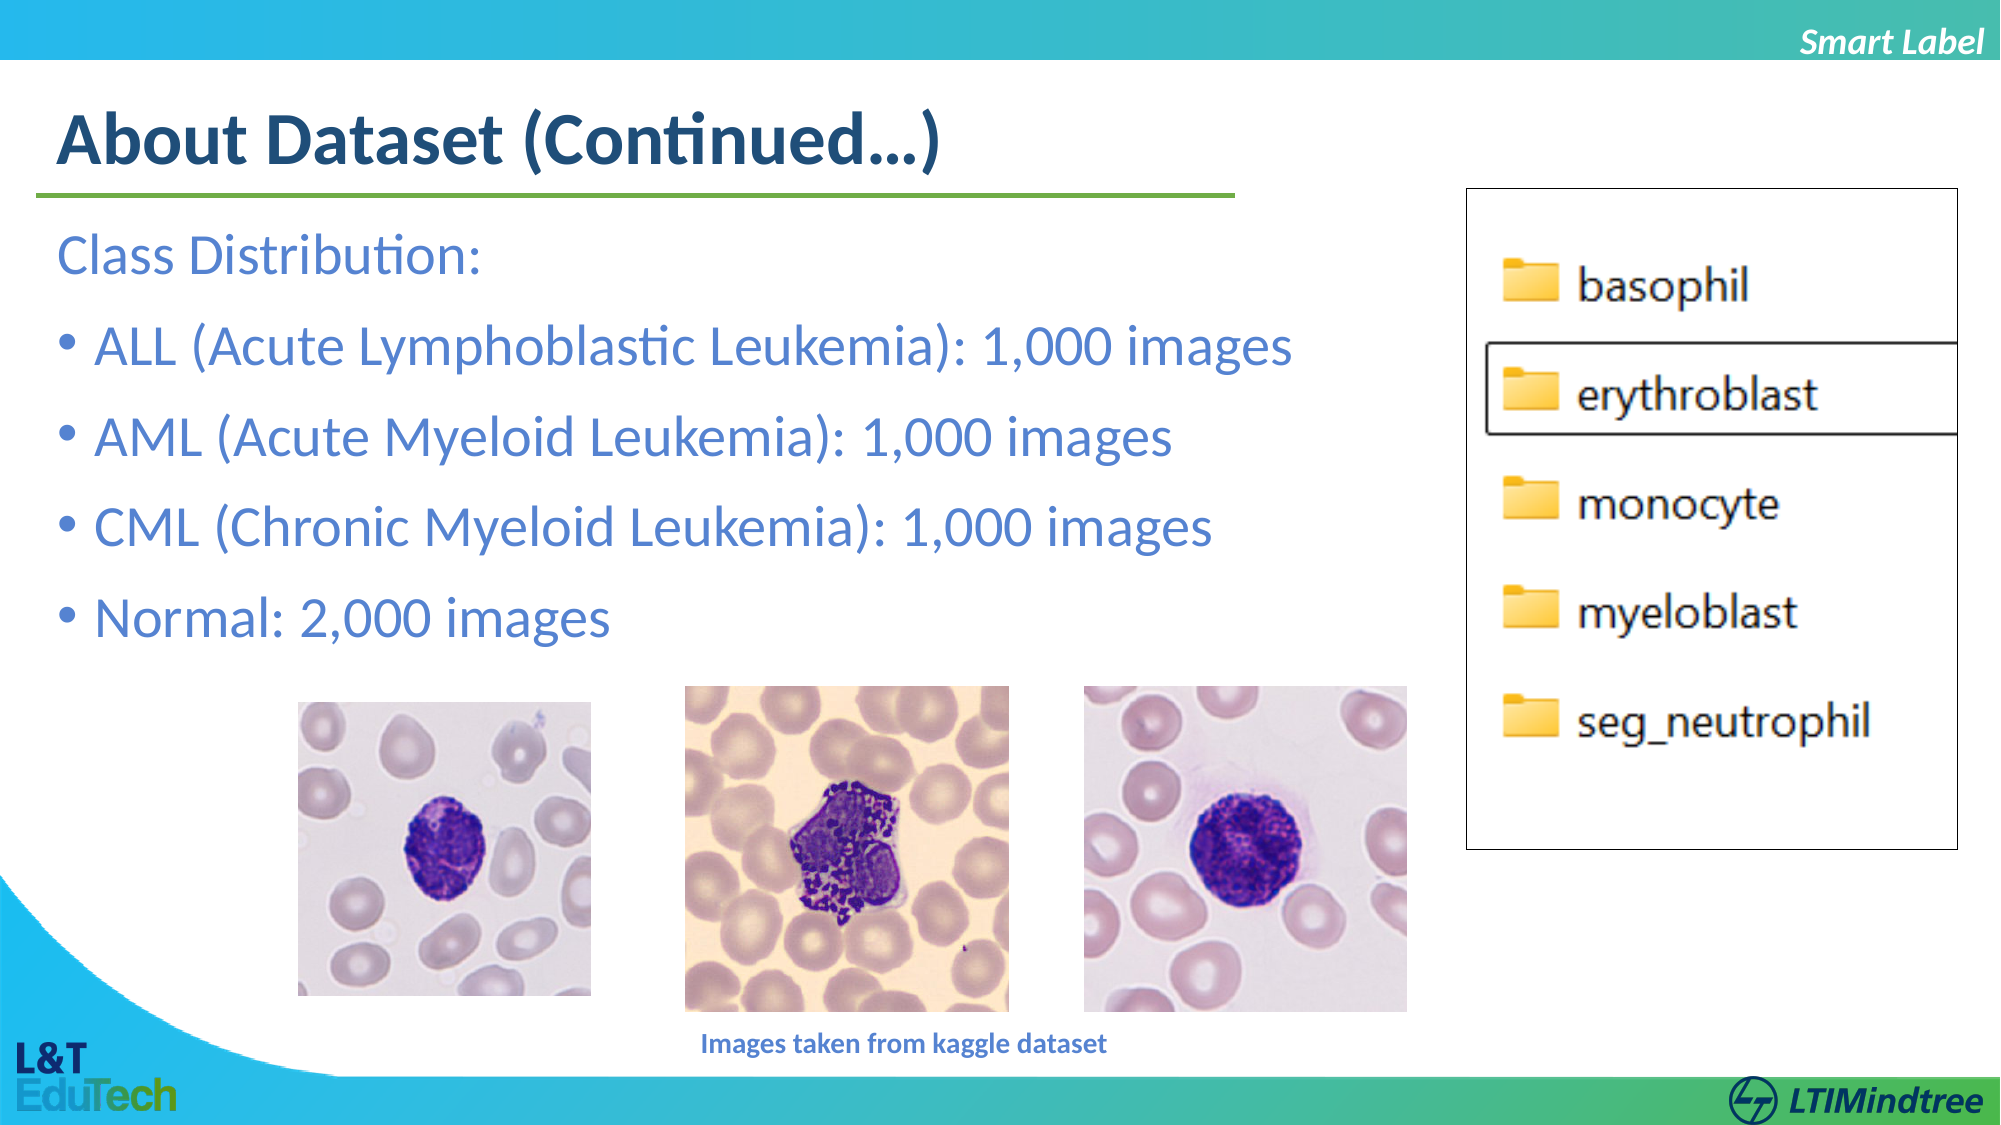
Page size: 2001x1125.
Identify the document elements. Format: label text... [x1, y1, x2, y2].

text_box Images taken from kaggle dataset [685, 1017, 1161, 1067]
picture [0, 686, 2000, 1125]
text_box Smart Label [999, 9, 2000, 114]
text_box About Dataset (Continued…) [41, 82, 1785, 188]
list Class Distribution: ALL (Acute Lymphoblastic Leukemia): 1,000 images AML (Acute Myeloid Leukemia): 1,000 images CML (Chronic Myeloid Leukemia): 1,000 images Normal: 2,000 images [41, 208, 1785, 889]
picture [1466, 188, 1959, 850]
